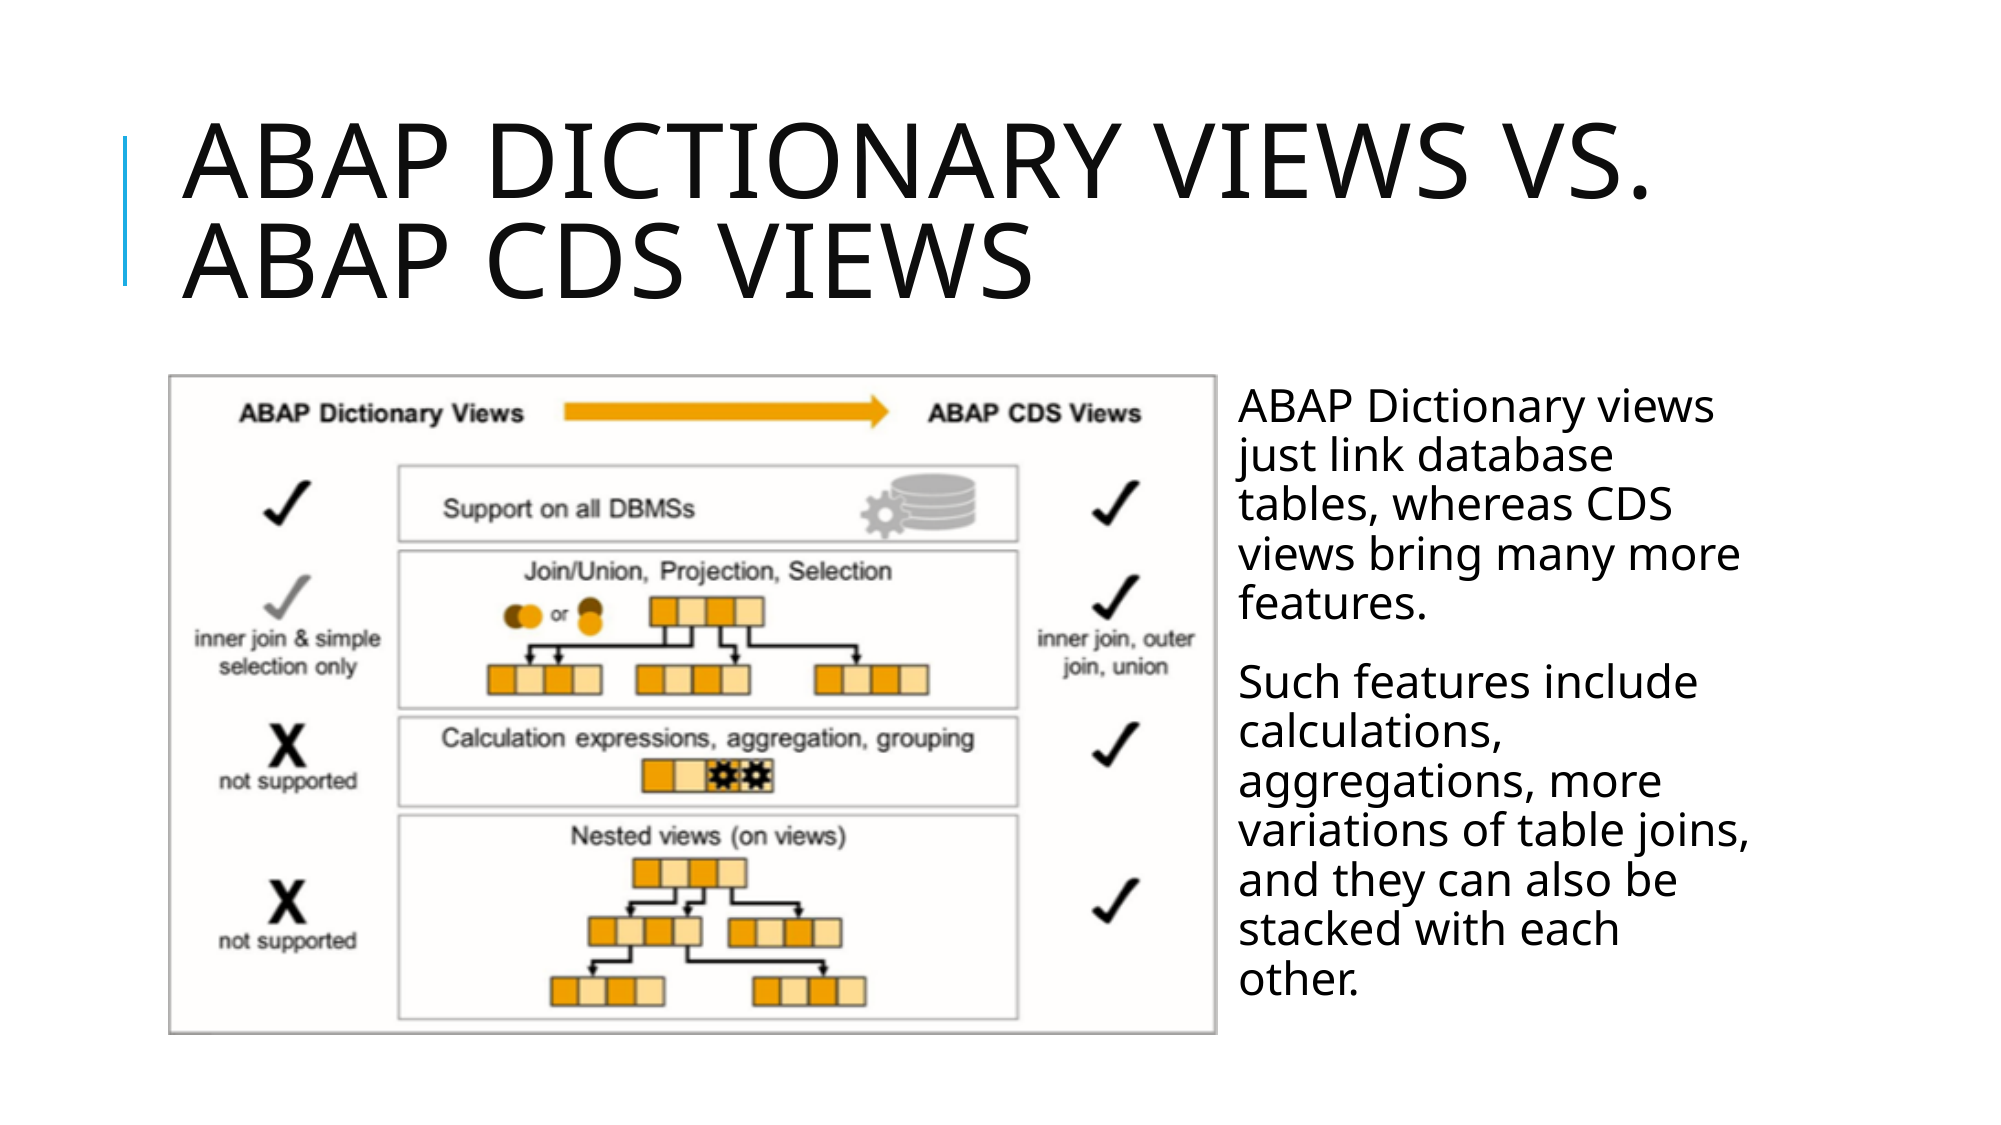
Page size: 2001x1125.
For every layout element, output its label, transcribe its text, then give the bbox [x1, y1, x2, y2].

picture [167, 374, 1218, 1036]
list ABAP Dictionary views just link database tables, whereas CDS views bring many more features. Such features include calculations, aggregations, more variations of table joins, and they can also be stacked with each other. [1223, 375, 1761, 1035]
title ABAP Dictionary Views vs. ABAP CDS Views [168, 96, 1763, 342]
